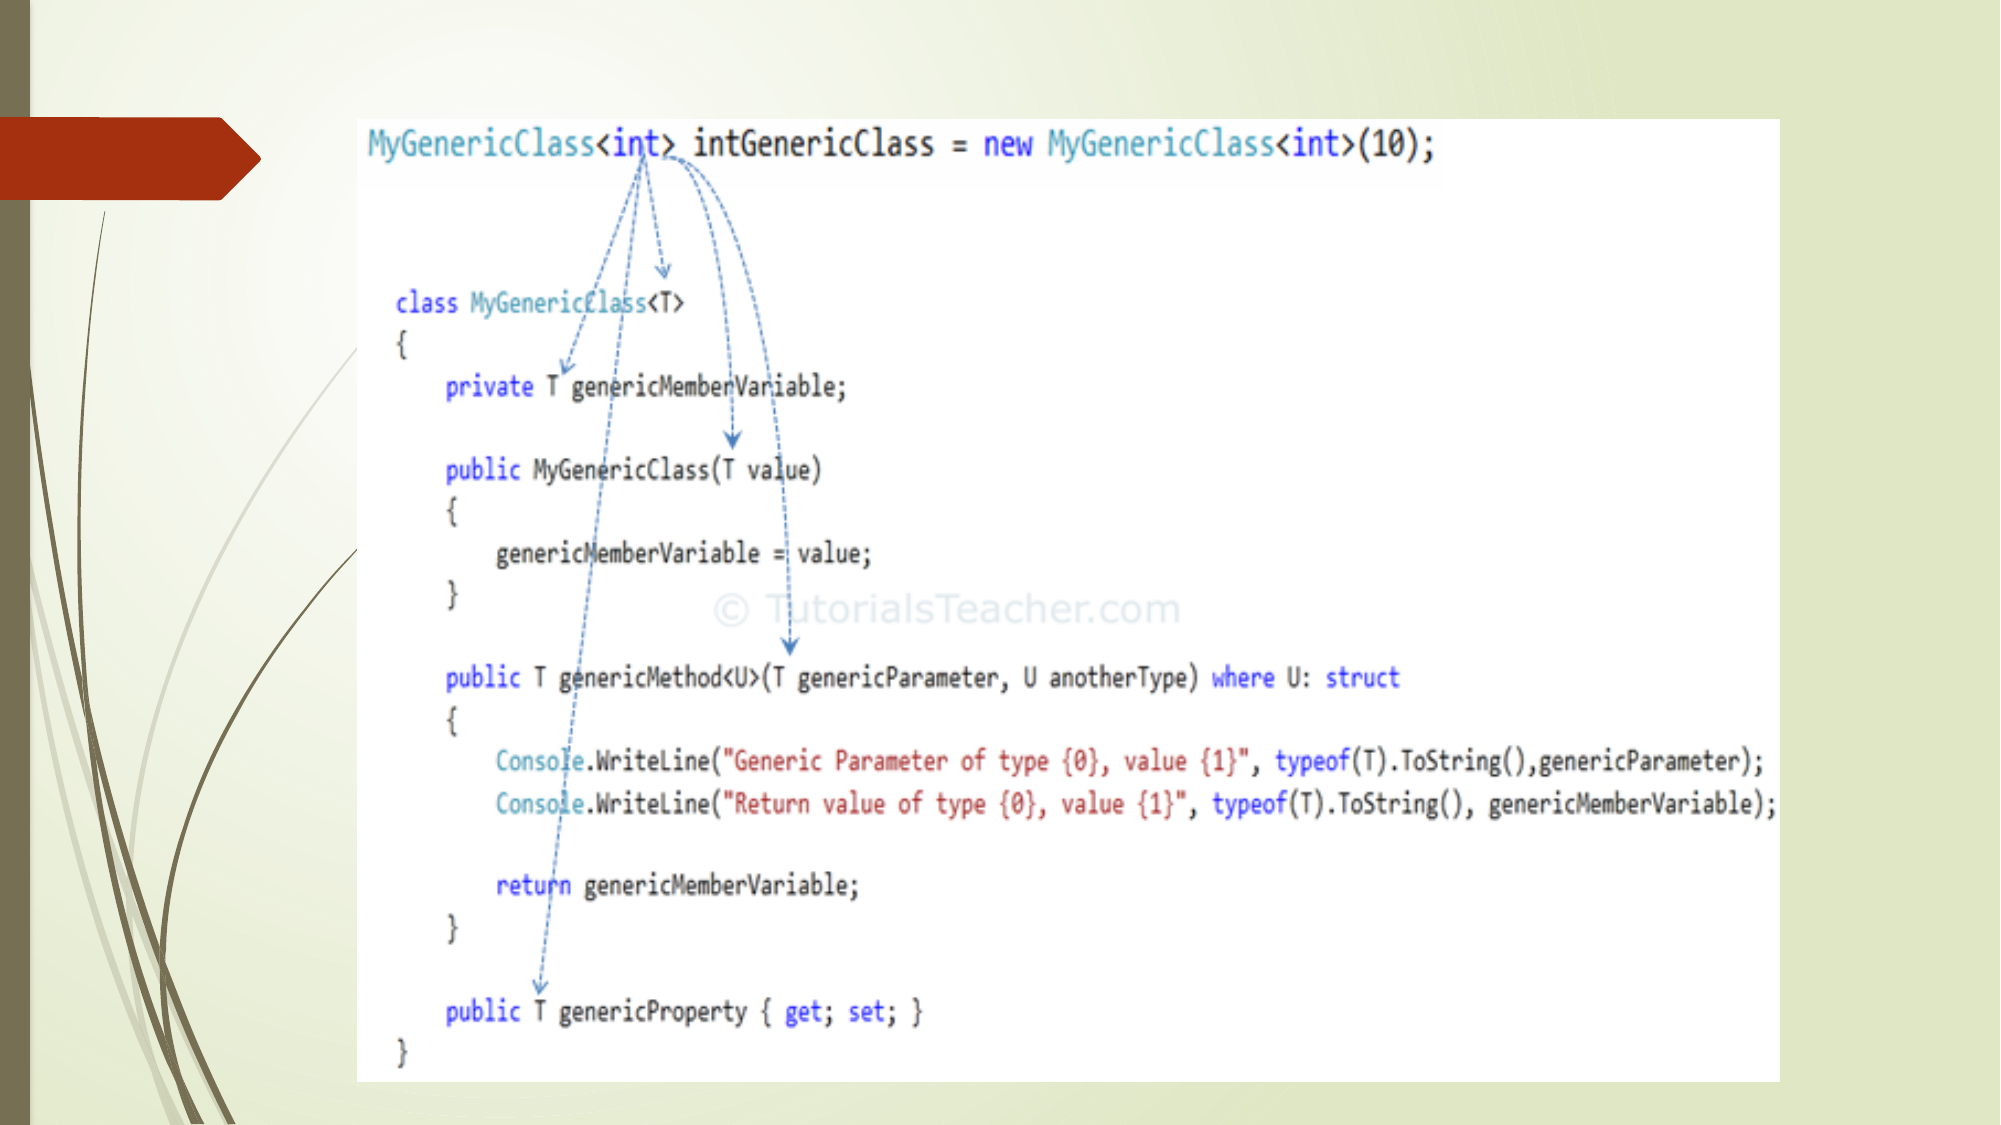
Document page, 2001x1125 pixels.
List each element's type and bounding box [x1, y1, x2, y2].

list [357, 119, 1781, 1082]
